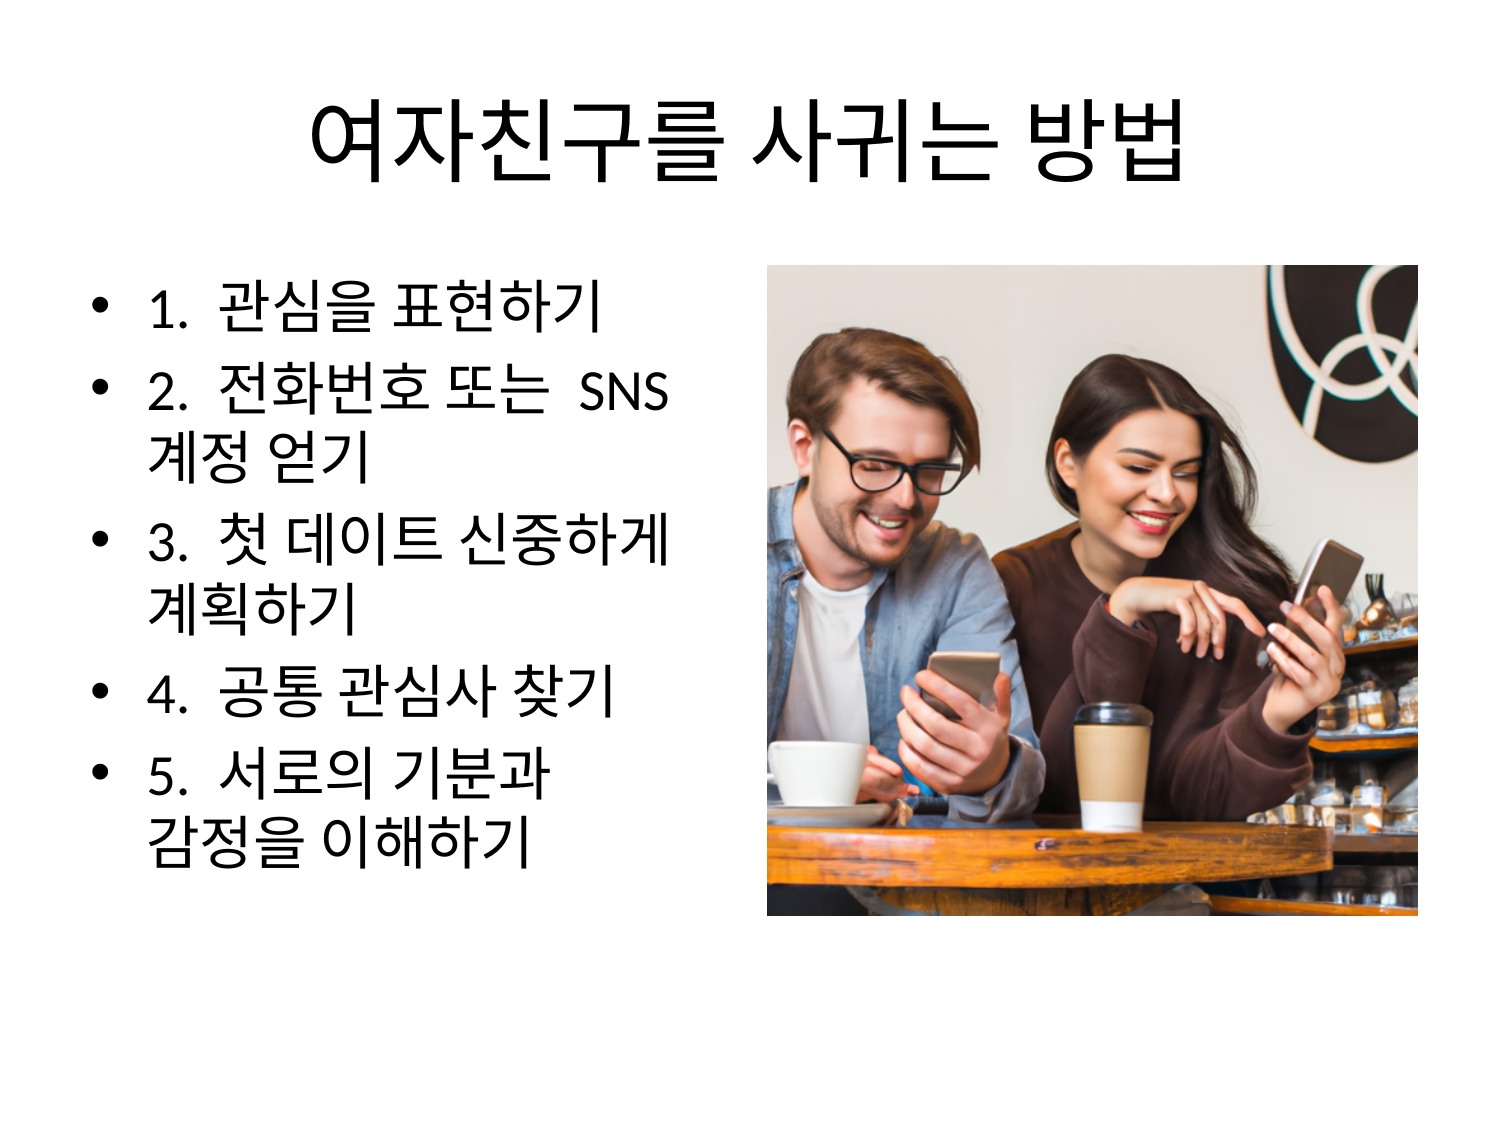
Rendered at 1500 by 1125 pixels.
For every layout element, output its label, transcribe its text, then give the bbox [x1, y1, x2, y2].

list 1. 관심을 표현하기 2. 전화번호 또는 SNS 계정 얻기 3. 첫 데이트 신중하게 계획하기 4. 공통 관심사 찾기 5. 서로의 기분과 감정을 이해하기 [75, 262, 738, 1005]
picture [767, 265, 1418, 916]
title 여자친구를 사귀는 방법 [75, 45, 1425, 233]
